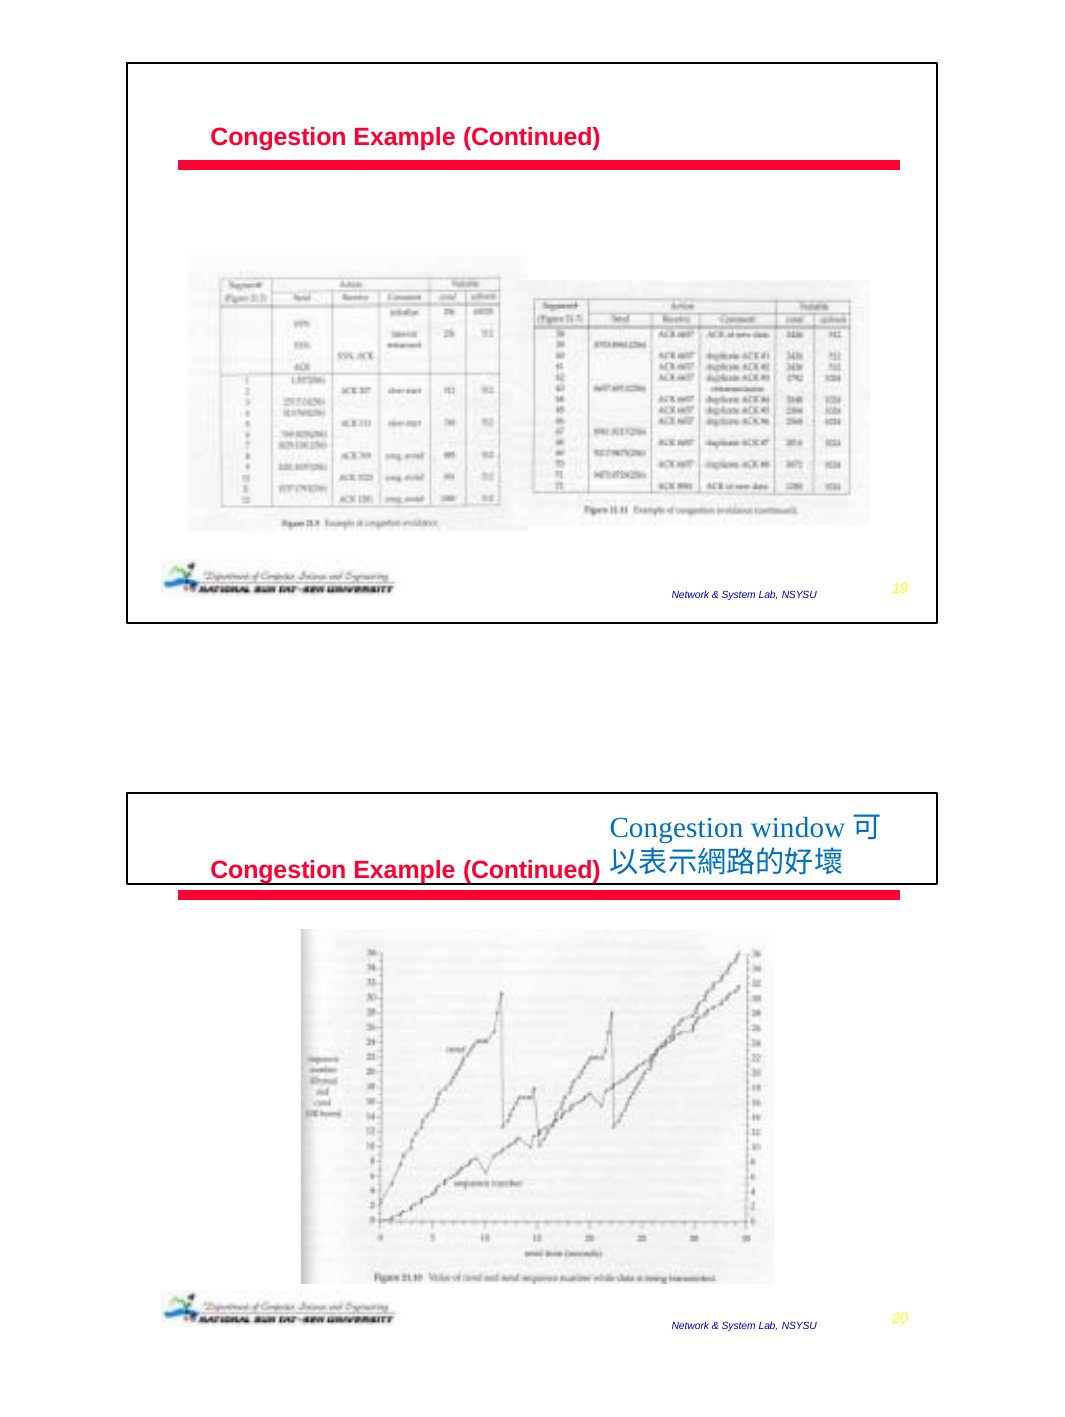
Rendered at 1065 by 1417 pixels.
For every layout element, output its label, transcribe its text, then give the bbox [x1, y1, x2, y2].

text_box 20 [889, 1308, 911, 1327]
text_box [300, 929, 774, 1284]
footer Network & System Lab, NSYSU [669, 1318, 821, 1417]
text_box Congestion window可以表示網路的好壞 [594, 801, 921, 886]
text_box [127, 62, 938, 624]
text_box [161, 1290, 401, 1327]
text_box Congestion Example (Continued) [127, 793, 938, 884]
